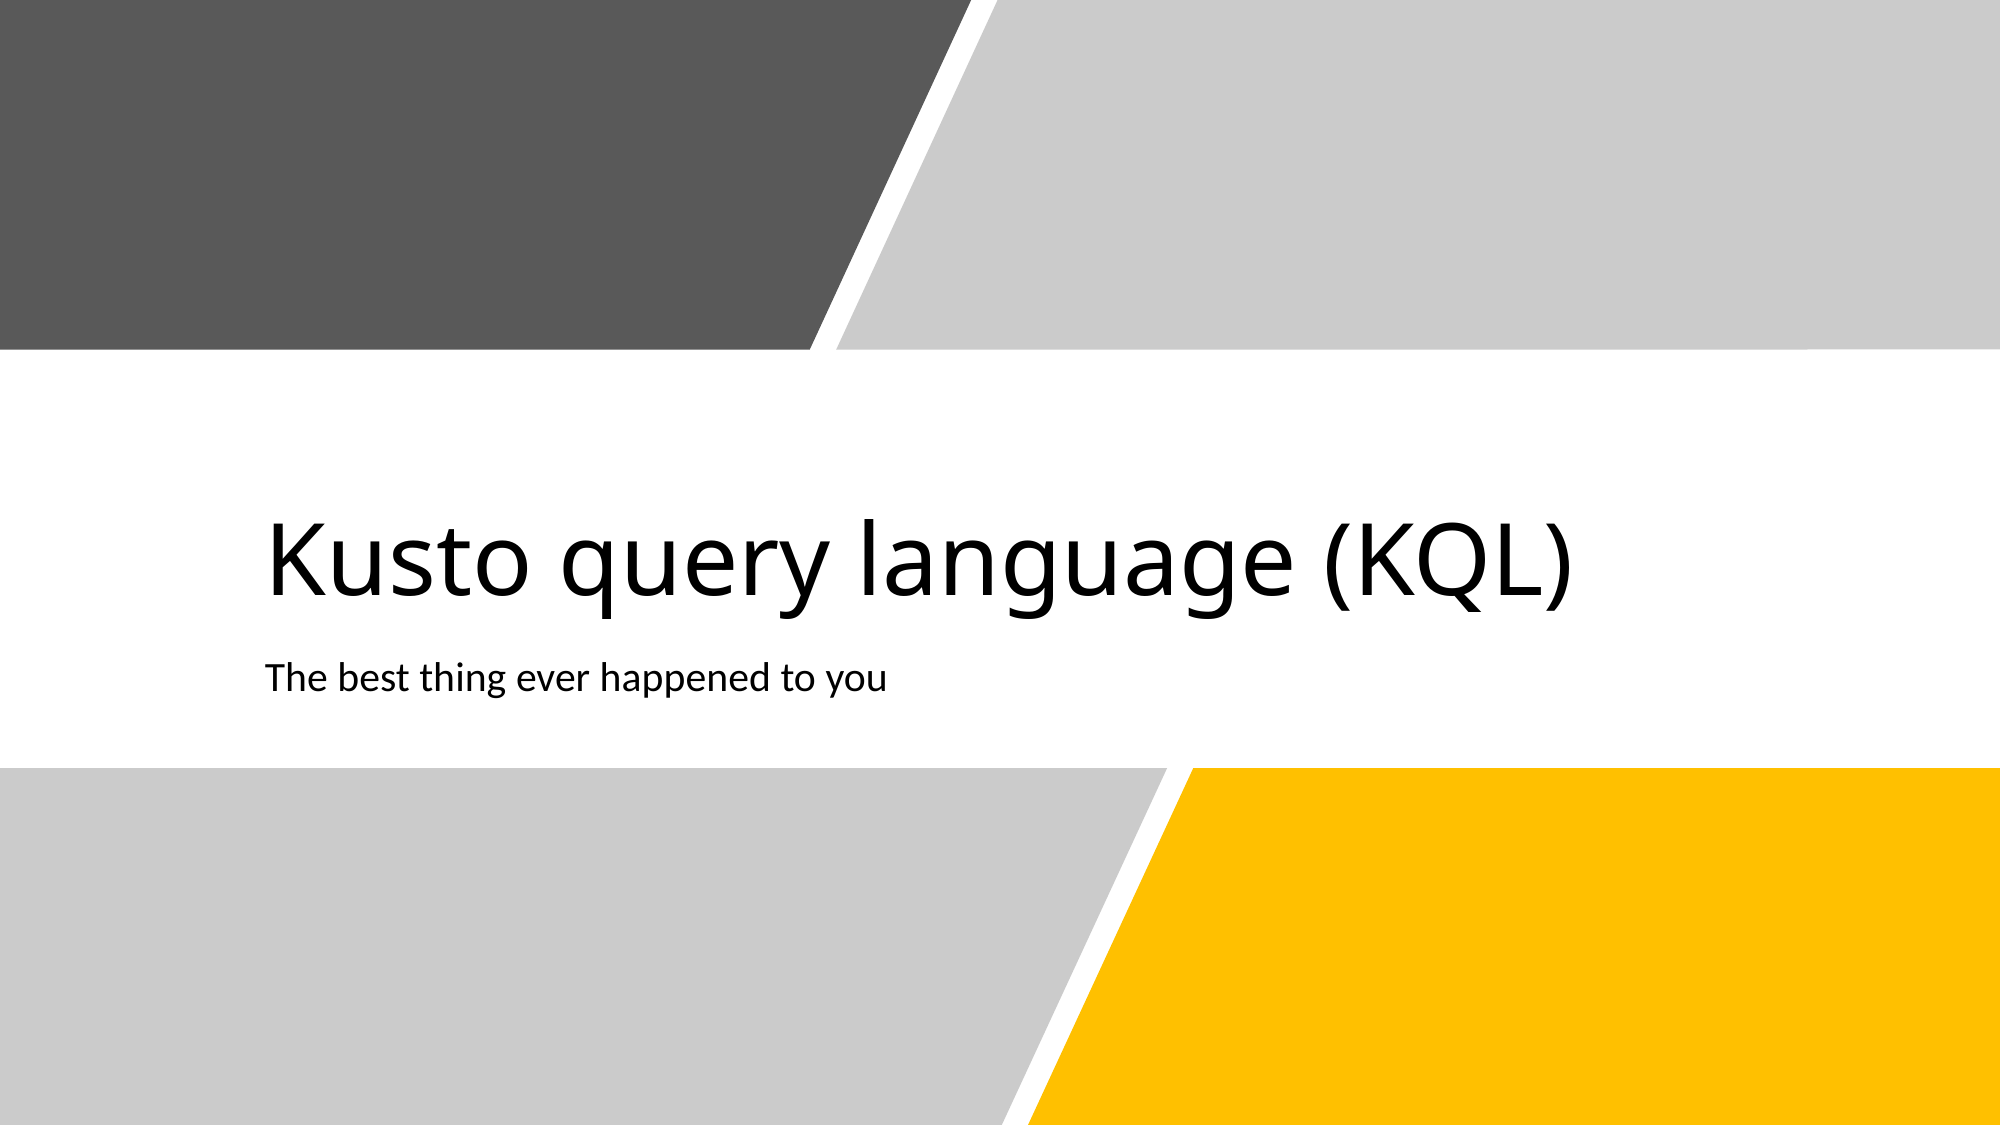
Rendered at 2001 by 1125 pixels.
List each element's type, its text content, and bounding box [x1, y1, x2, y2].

text_box [0, 767, 1169, 1125]
text_box [1007, 767, 1192, 1125]
text_box [1026, 767, 2000, 1125]
text_box [0, 0, 973, 351]
title Kusto query language (KQL) [249, 368, 1750, 625]
list The best thing ever happened to you [249, 647, 1750, 742]
text_box [834, 0, 2000, 351]
